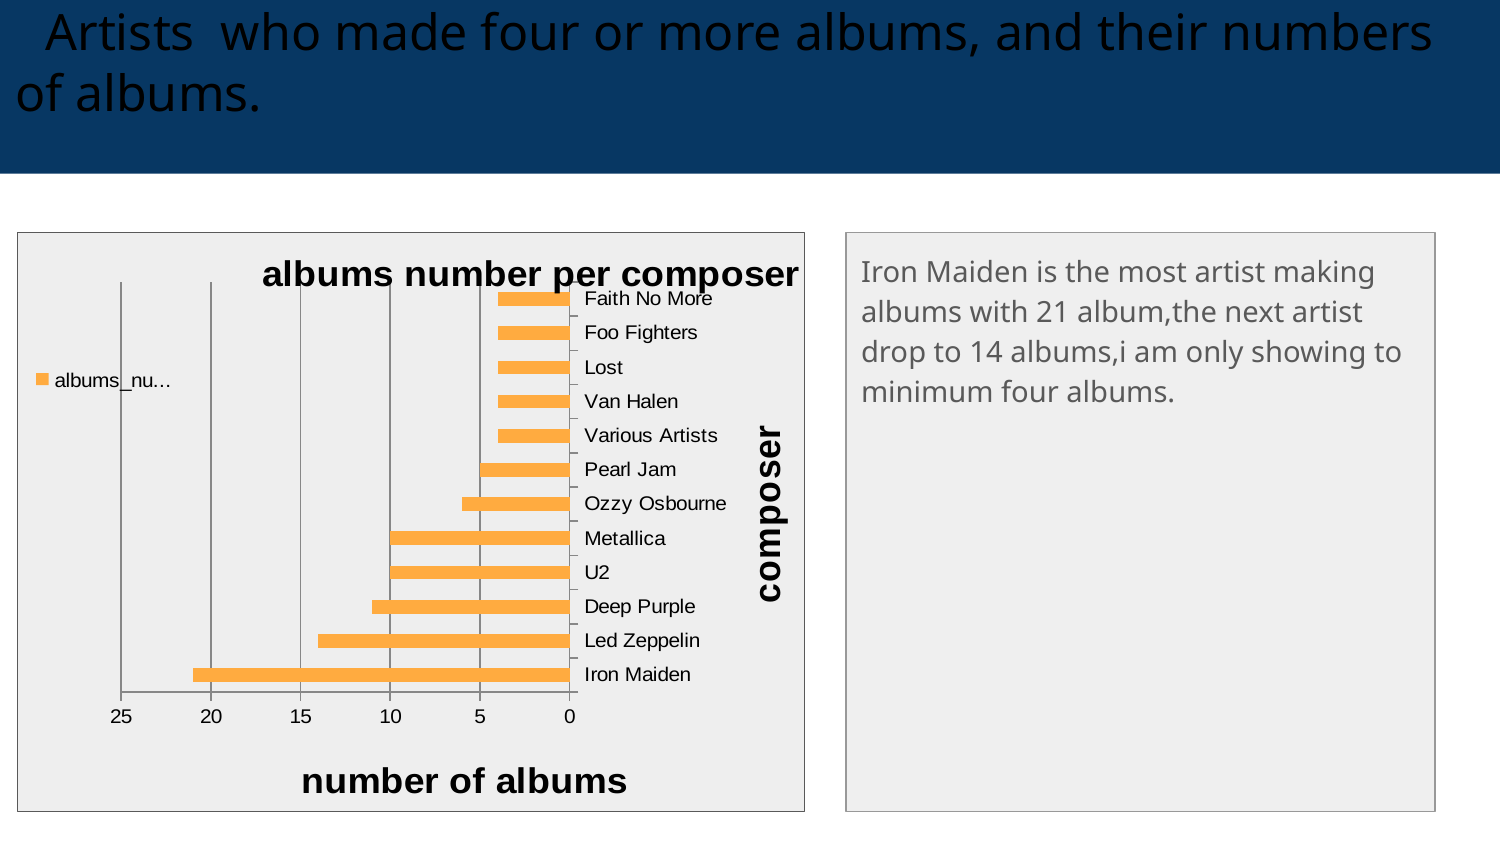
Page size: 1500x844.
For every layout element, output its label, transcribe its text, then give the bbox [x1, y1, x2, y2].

chart [17, 232, 810, 812]
list Iron Maiden is the most artist making albums with 21 album,the next artist drop to 14 albums,i am only showing to minimum four albums. [846, 232, 1436, 812]
title Artists who made four or more albums, and their numbers of albums. [0, 0, 1500, 174]
